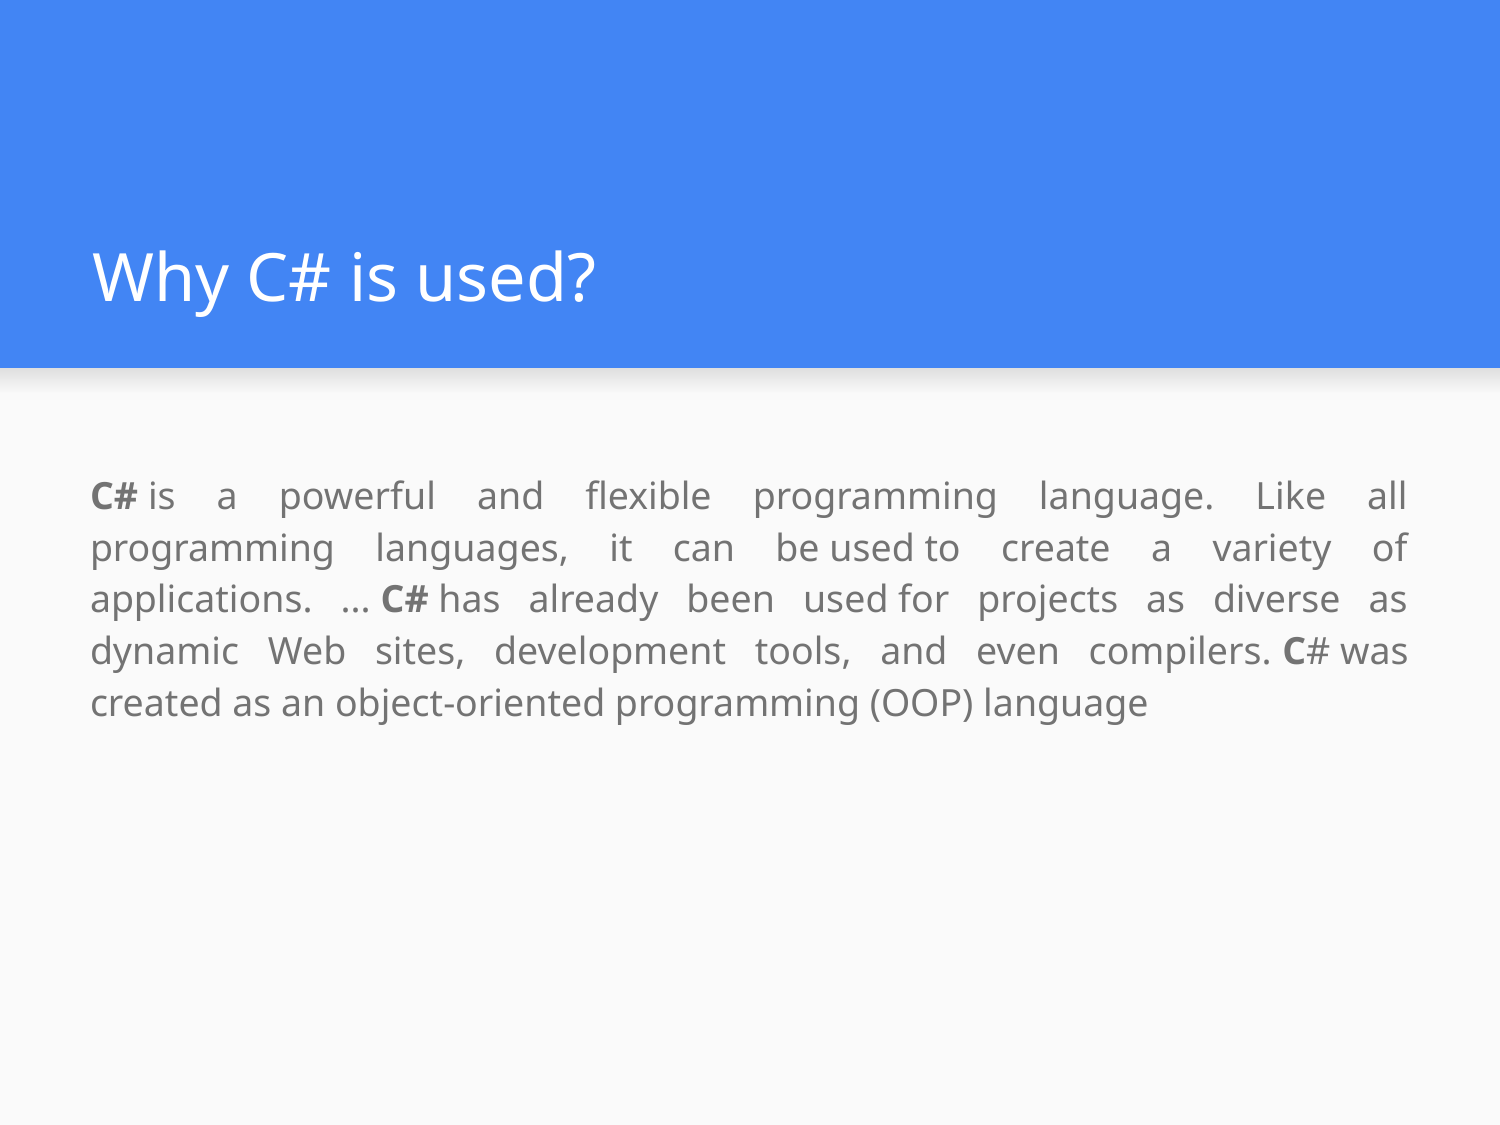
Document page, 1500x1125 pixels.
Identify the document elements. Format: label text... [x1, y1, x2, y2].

list C# is a powerful and flexible programming language. Like all programming languages, it can be used to create a variety of applications. ... C# has already been used for projects as diverse as dynamic Web sites, development tools, and even compilers. C# was created as an object-oriented programming (OOP) language [75, 450, 1424, 963]
title Why C# is used? [77, 161, 1427, 330]
